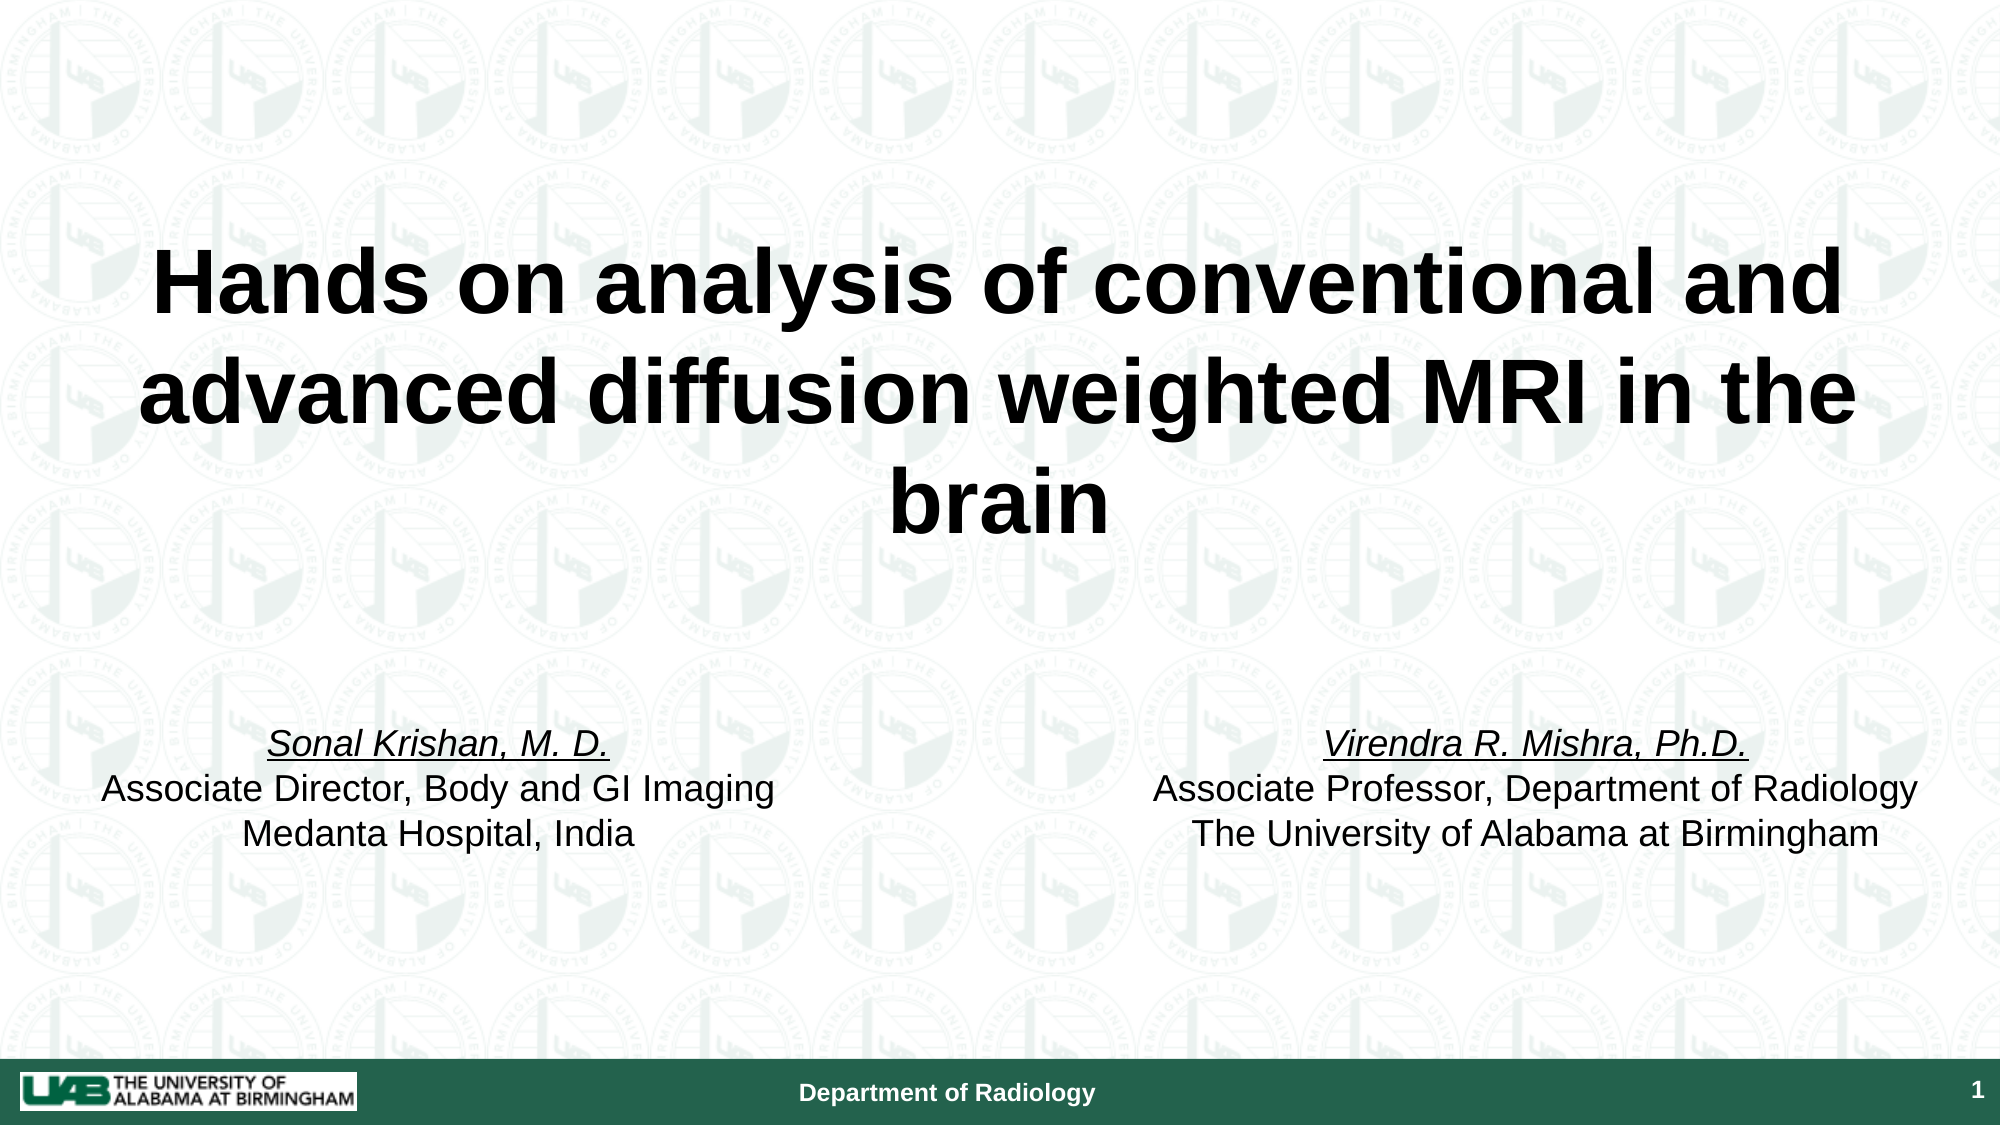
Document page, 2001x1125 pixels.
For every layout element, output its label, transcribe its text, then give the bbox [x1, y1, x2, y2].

picture [20, 1072, 357, 1111]
slide_number 1 [1550, 1058, 2000, 1119]
text_box Virendra R. Mishra, Ph.D. Associate Professor, Department of Radiology The University of Alabama at Birmingham [1137, 711, 1934, 862]
text_box Sonal Krishan, M. D. Associate Director, Body and GI Imaging Medanta Hospital, India [86, 711, 791, 862]
footer Department of Radiology [609, 1061, 1285, 1122]
text_box Hands on analysis of conventional and advanced diffusion weighted MRI in the brain [82, 214, 1918, 559]
text_box [0, 1058, 2000, 1125]
